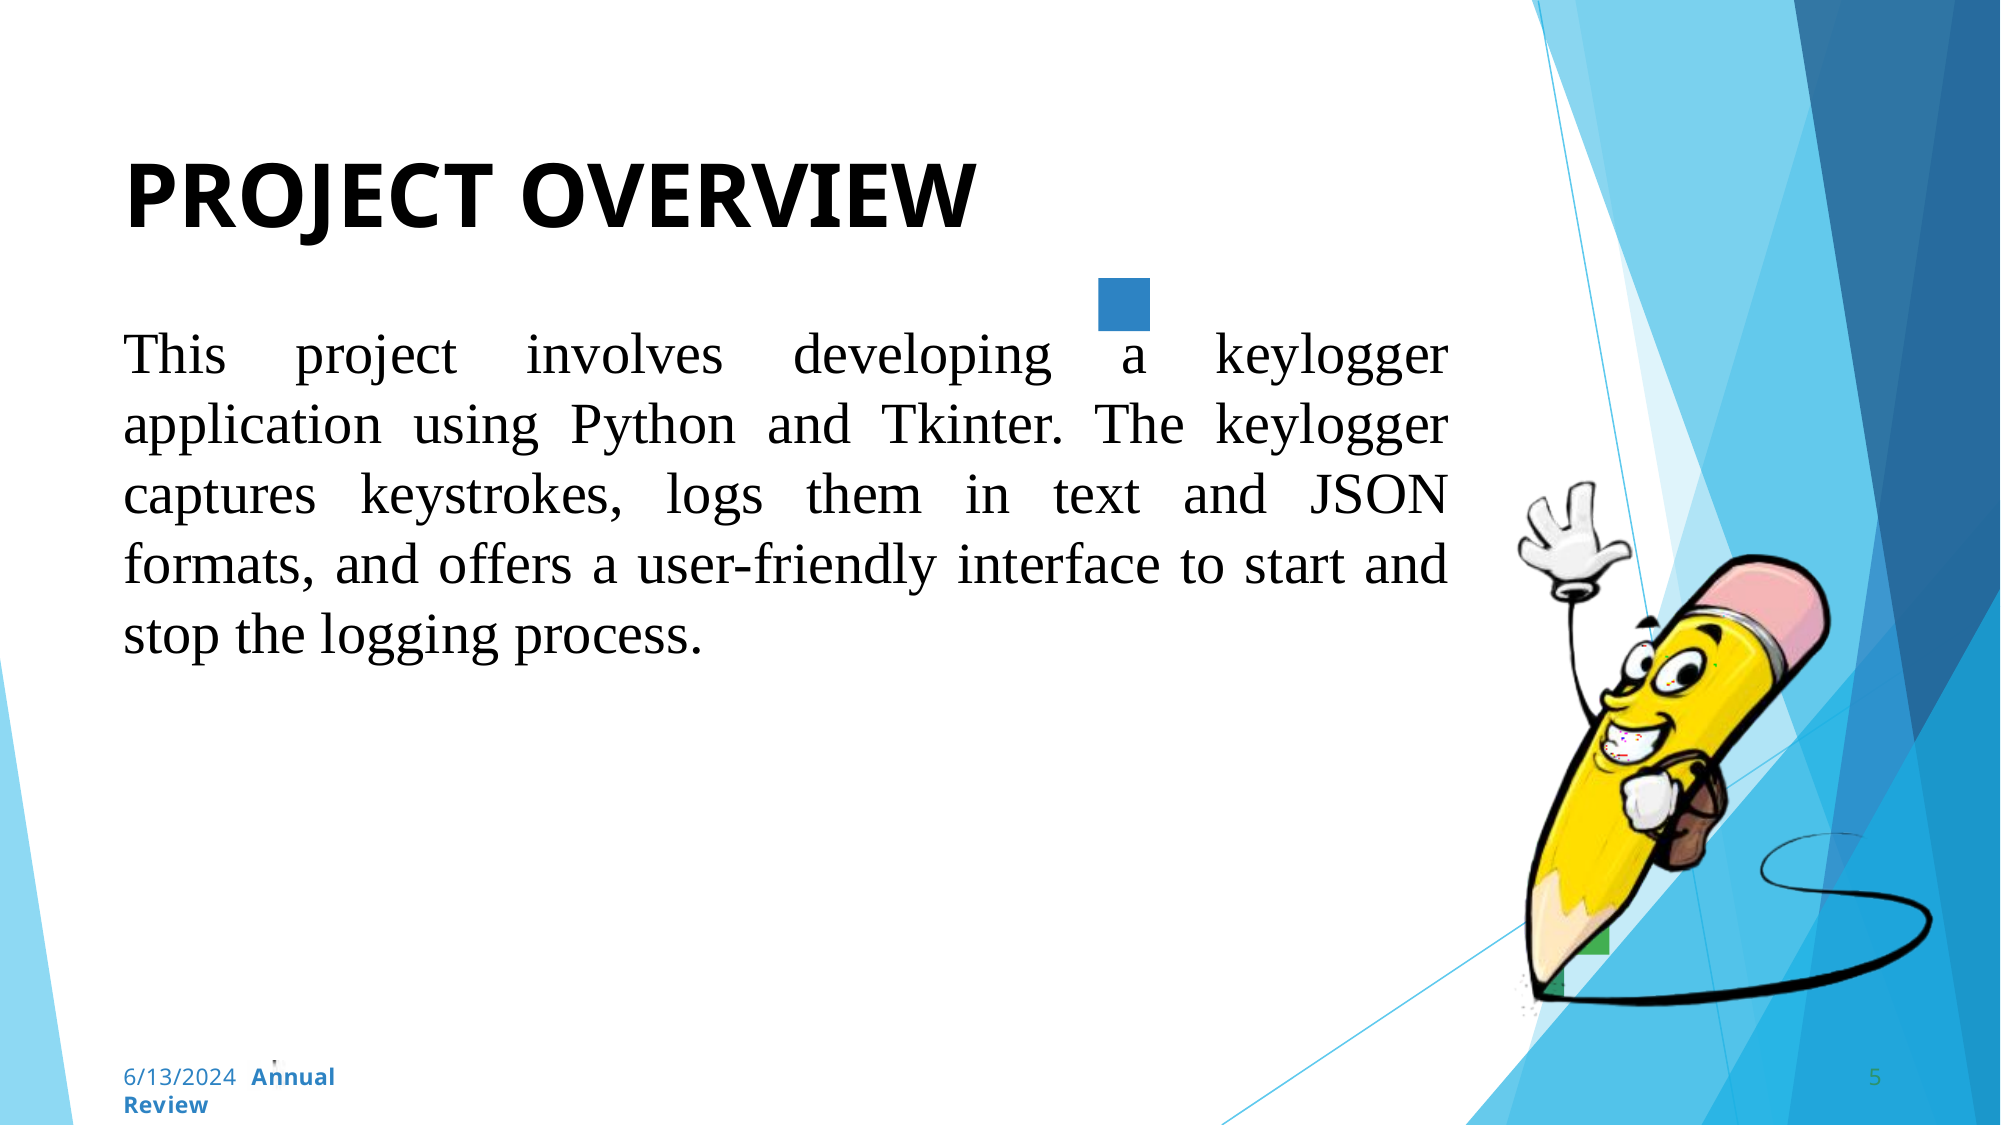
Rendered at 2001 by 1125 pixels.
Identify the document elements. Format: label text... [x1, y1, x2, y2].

picture [110, 1060, 463, 1094]
text_box This project involves developing a keylogger application using Python and Tkinter. The keylogger captures keystrokes, logs them in text and JSON formats, and offers a user-friendly interface to start and stop the logging process. [121, 312, 1450, 666]
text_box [1420, 434, 2000, 1060]
text_box 6/13/2024 Annual Review [121, 1094, 417, 1118]
slide_number 5 [1862, 1061, 1888, 1125]
title PROJECT OVERVIEW [121, 136, 1263, 312]
